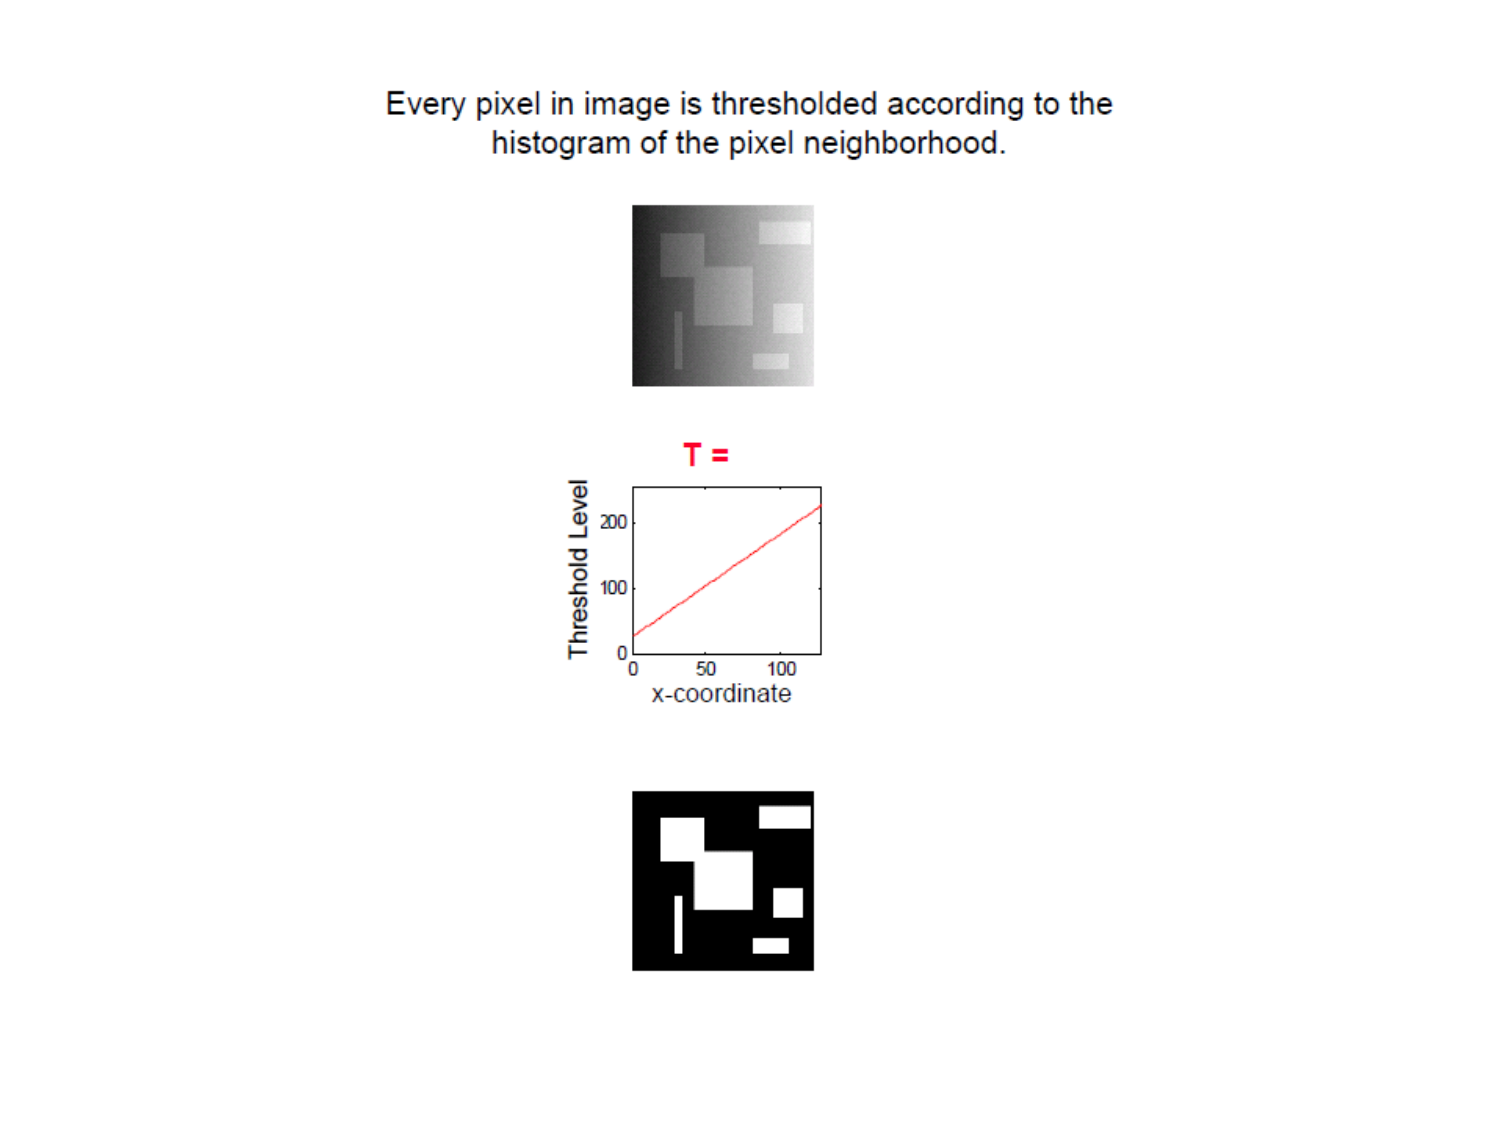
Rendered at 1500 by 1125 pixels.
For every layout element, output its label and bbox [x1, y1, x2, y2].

picture [371, 70, 1129, 1055]
